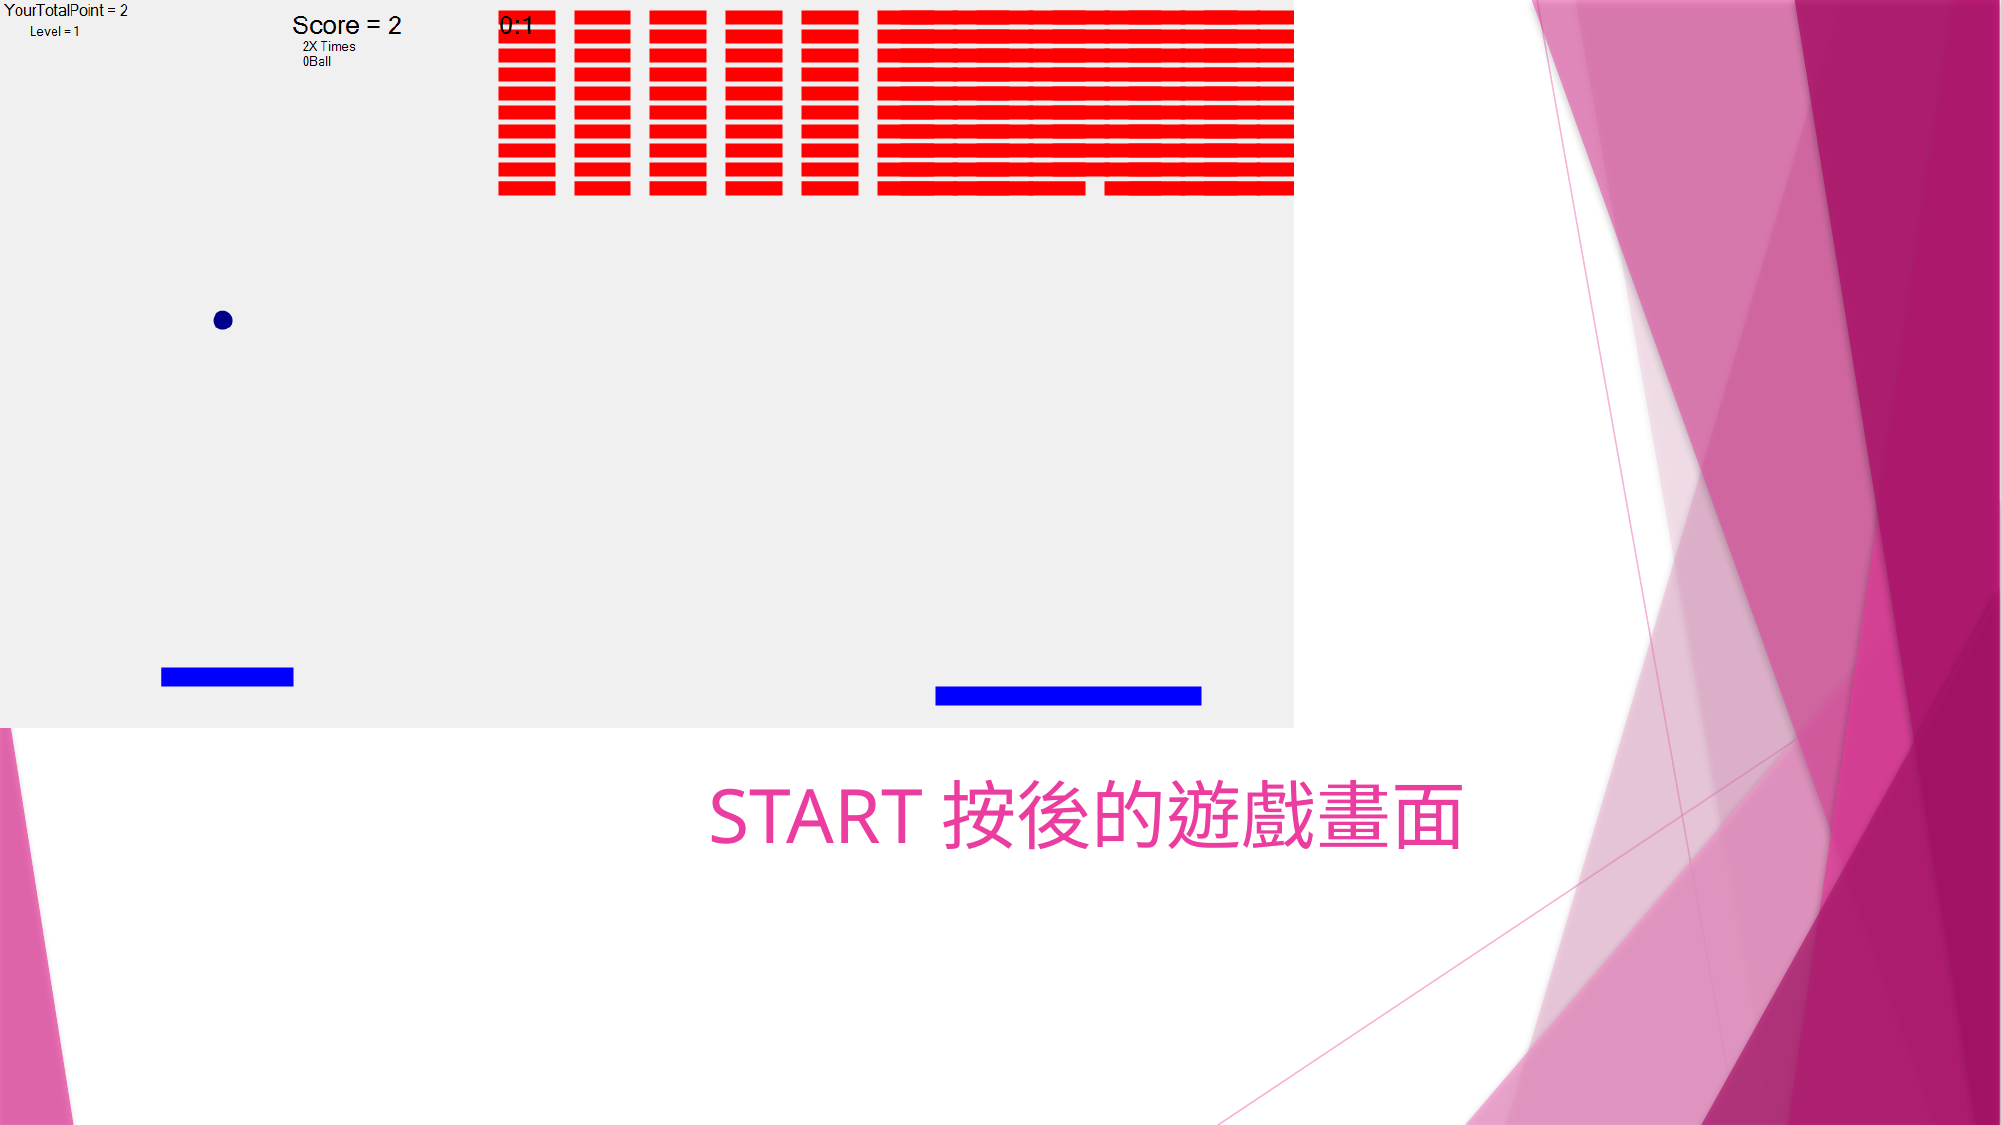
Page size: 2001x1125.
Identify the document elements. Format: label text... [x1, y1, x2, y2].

picture [0, 0, 1295, 729]
title START按後的遊戲畫面 [693, 760, 1697, 1125]
